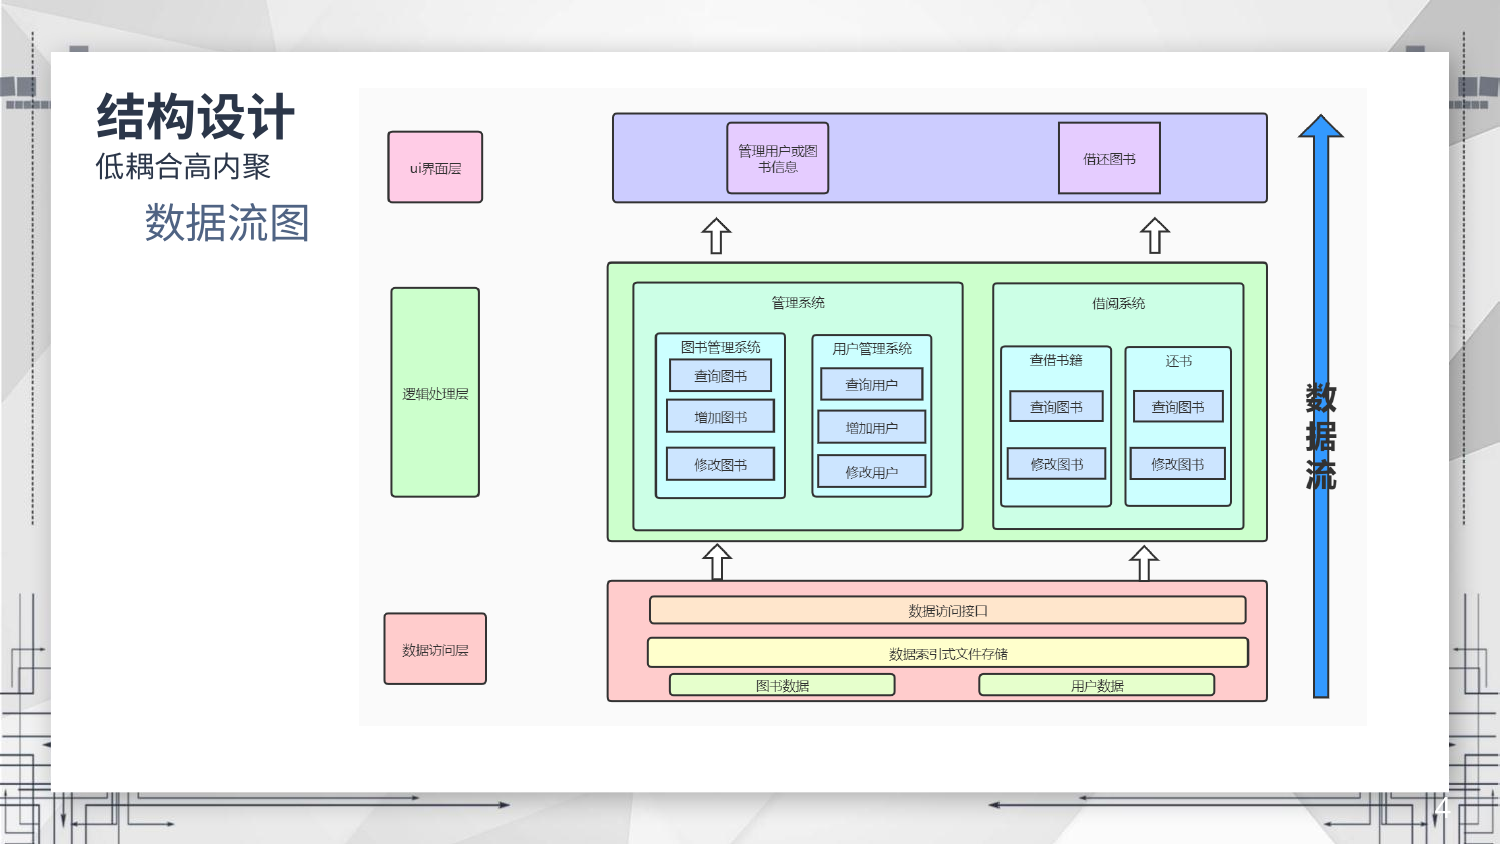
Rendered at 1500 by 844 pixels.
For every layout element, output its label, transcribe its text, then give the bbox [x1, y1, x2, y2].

text_box 4 [1391, 781, 1500, 832]
text_box 数据流图 [129, 190, 327, 255]
picture [359, 88, 1367, 726]
picture [0, 0, 1500, 844]
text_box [95, 88, 359, 190]
